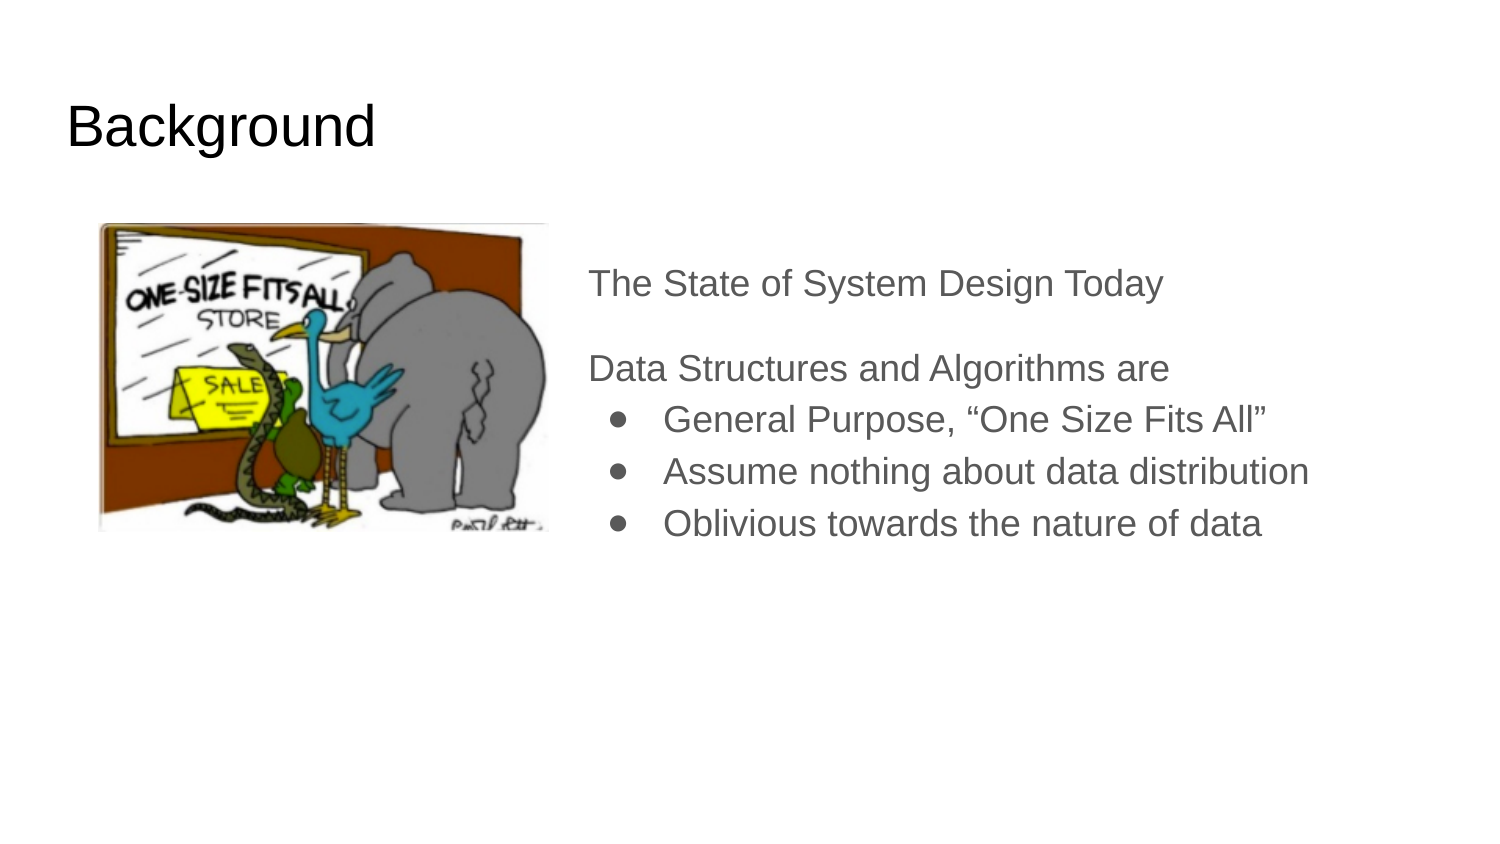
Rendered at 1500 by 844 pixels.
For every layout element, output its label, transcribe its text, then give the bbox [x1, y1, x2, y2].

list The State of System Design Today Data Structures and Algorithms are General Purpose, “One Size Fits All” Assume nothing about data distribution Oblivious towards the nature of data [573, 224, 1402, 572]
title Background [51, 72, 1449, 167]
picture [98, 223, 550, 532]
